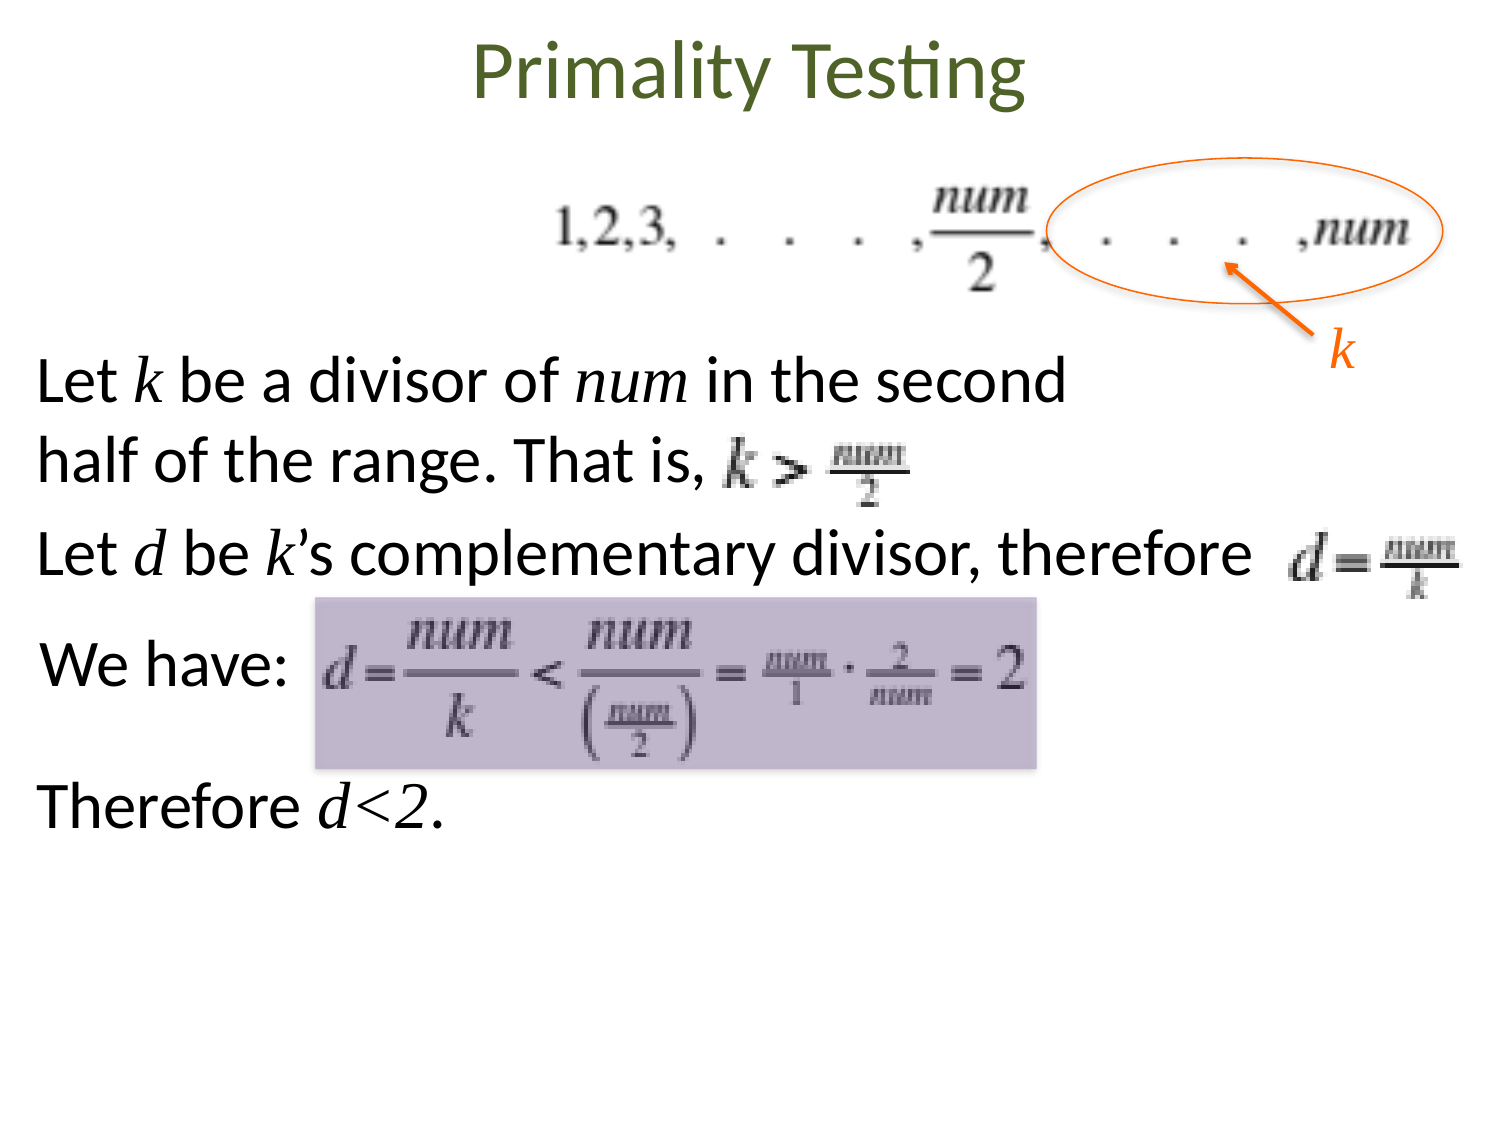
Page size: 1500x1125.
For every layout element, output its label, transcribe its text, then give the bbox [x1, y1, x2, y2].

text_box k [1314, 305, 1371, 388]
text_box Therefore d<2. [21, 754, 1500, 1125]
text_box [550, 157, 1414, 297]
text_box Primality Testing [74, 7, 1425, 196]
text_box [1418, 196, 1444, 268]
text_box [315, 585, 1037, 766]
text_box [1280, 514, 1469, 609]
text_box We have: [24, 612, 309, 725]
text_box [713, 419, 915, 518]
text_box Let k be a divisor of num in the second half of the range. That is, Let d be k’s complementary divisor, therefore [21, 328, 1372, 621]
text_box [1224, 305, 1314, 336]
